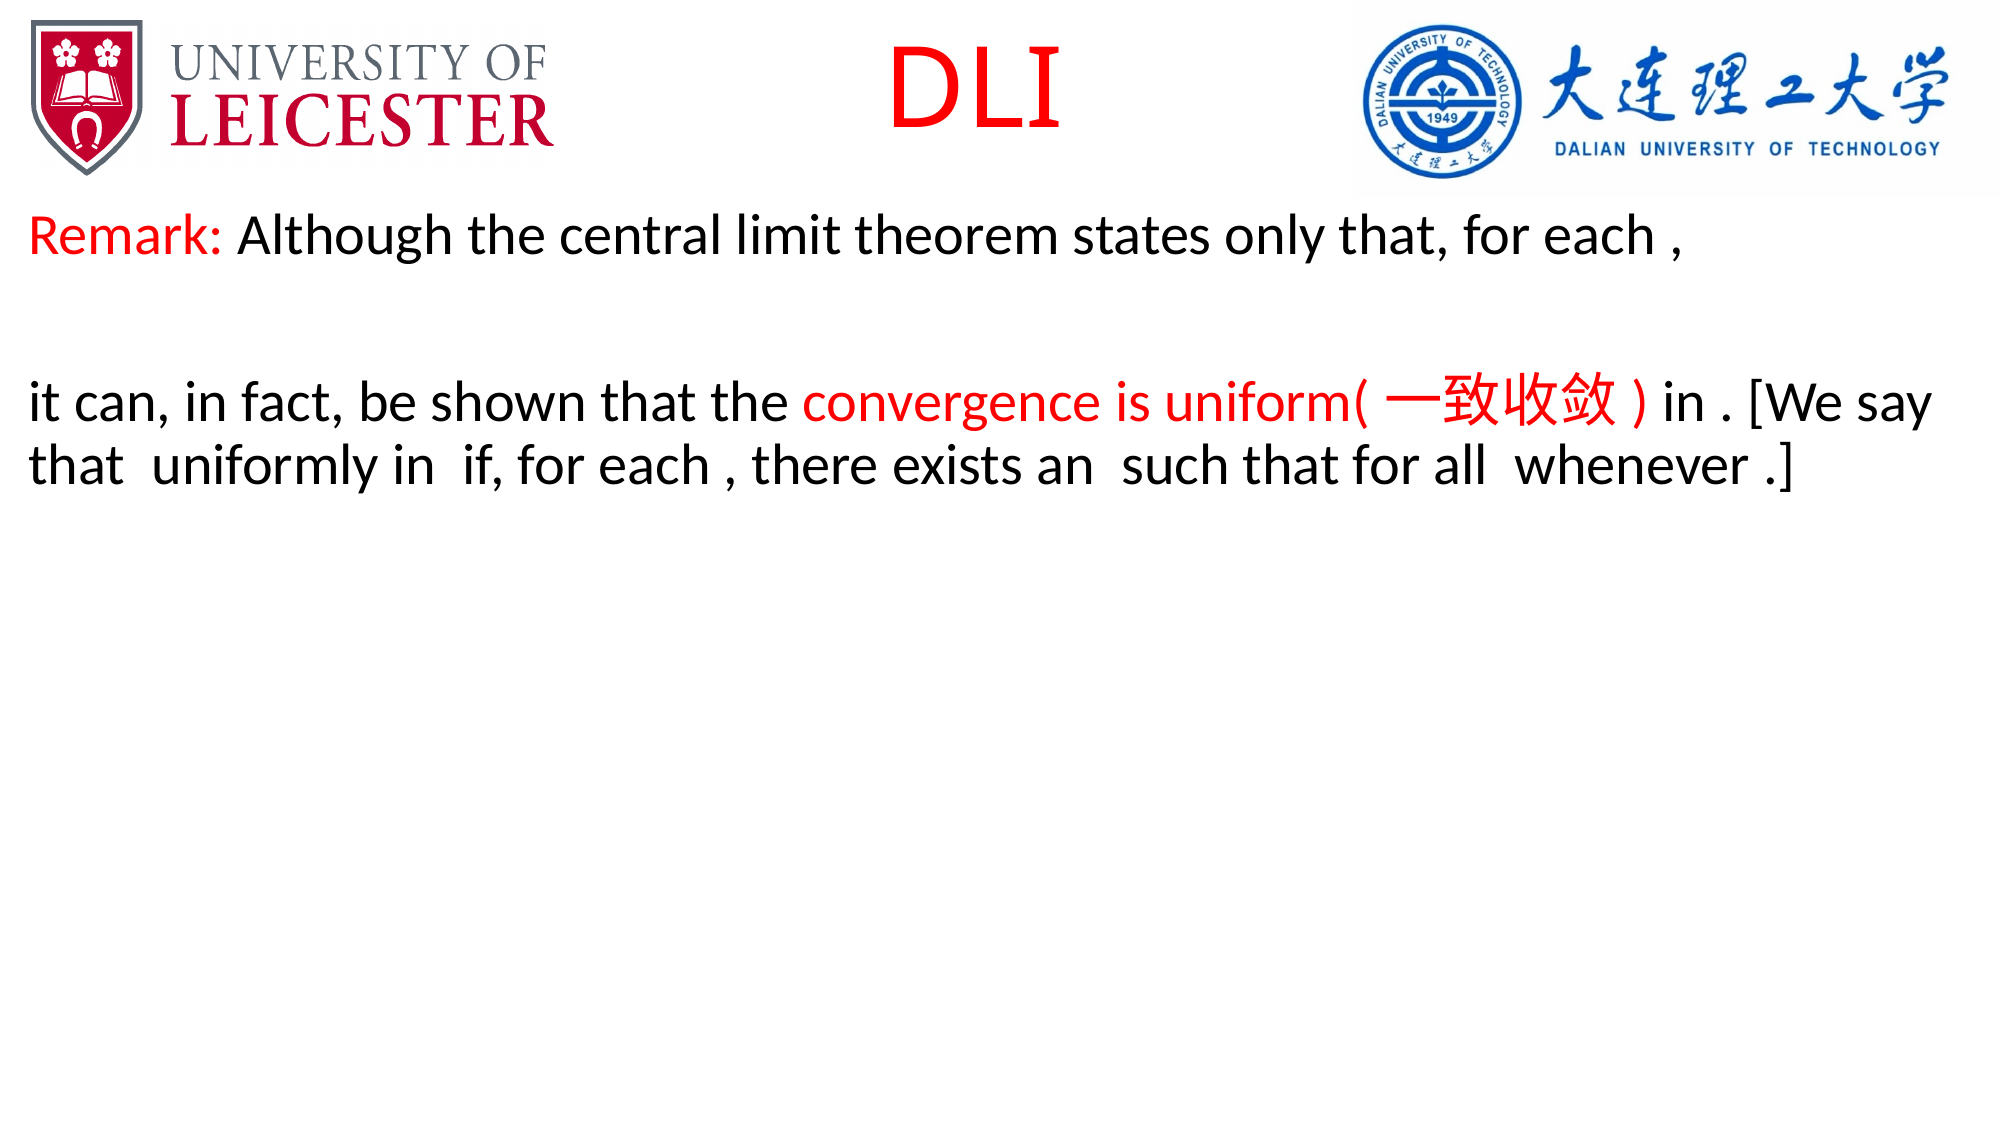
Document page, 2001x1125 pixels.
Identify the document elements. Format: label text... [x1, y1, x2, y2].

picture [31, 20, 554, 176]
text_box DLI [571, 7, 1353, 158]
picture [1353, 0, 2000, 197]
